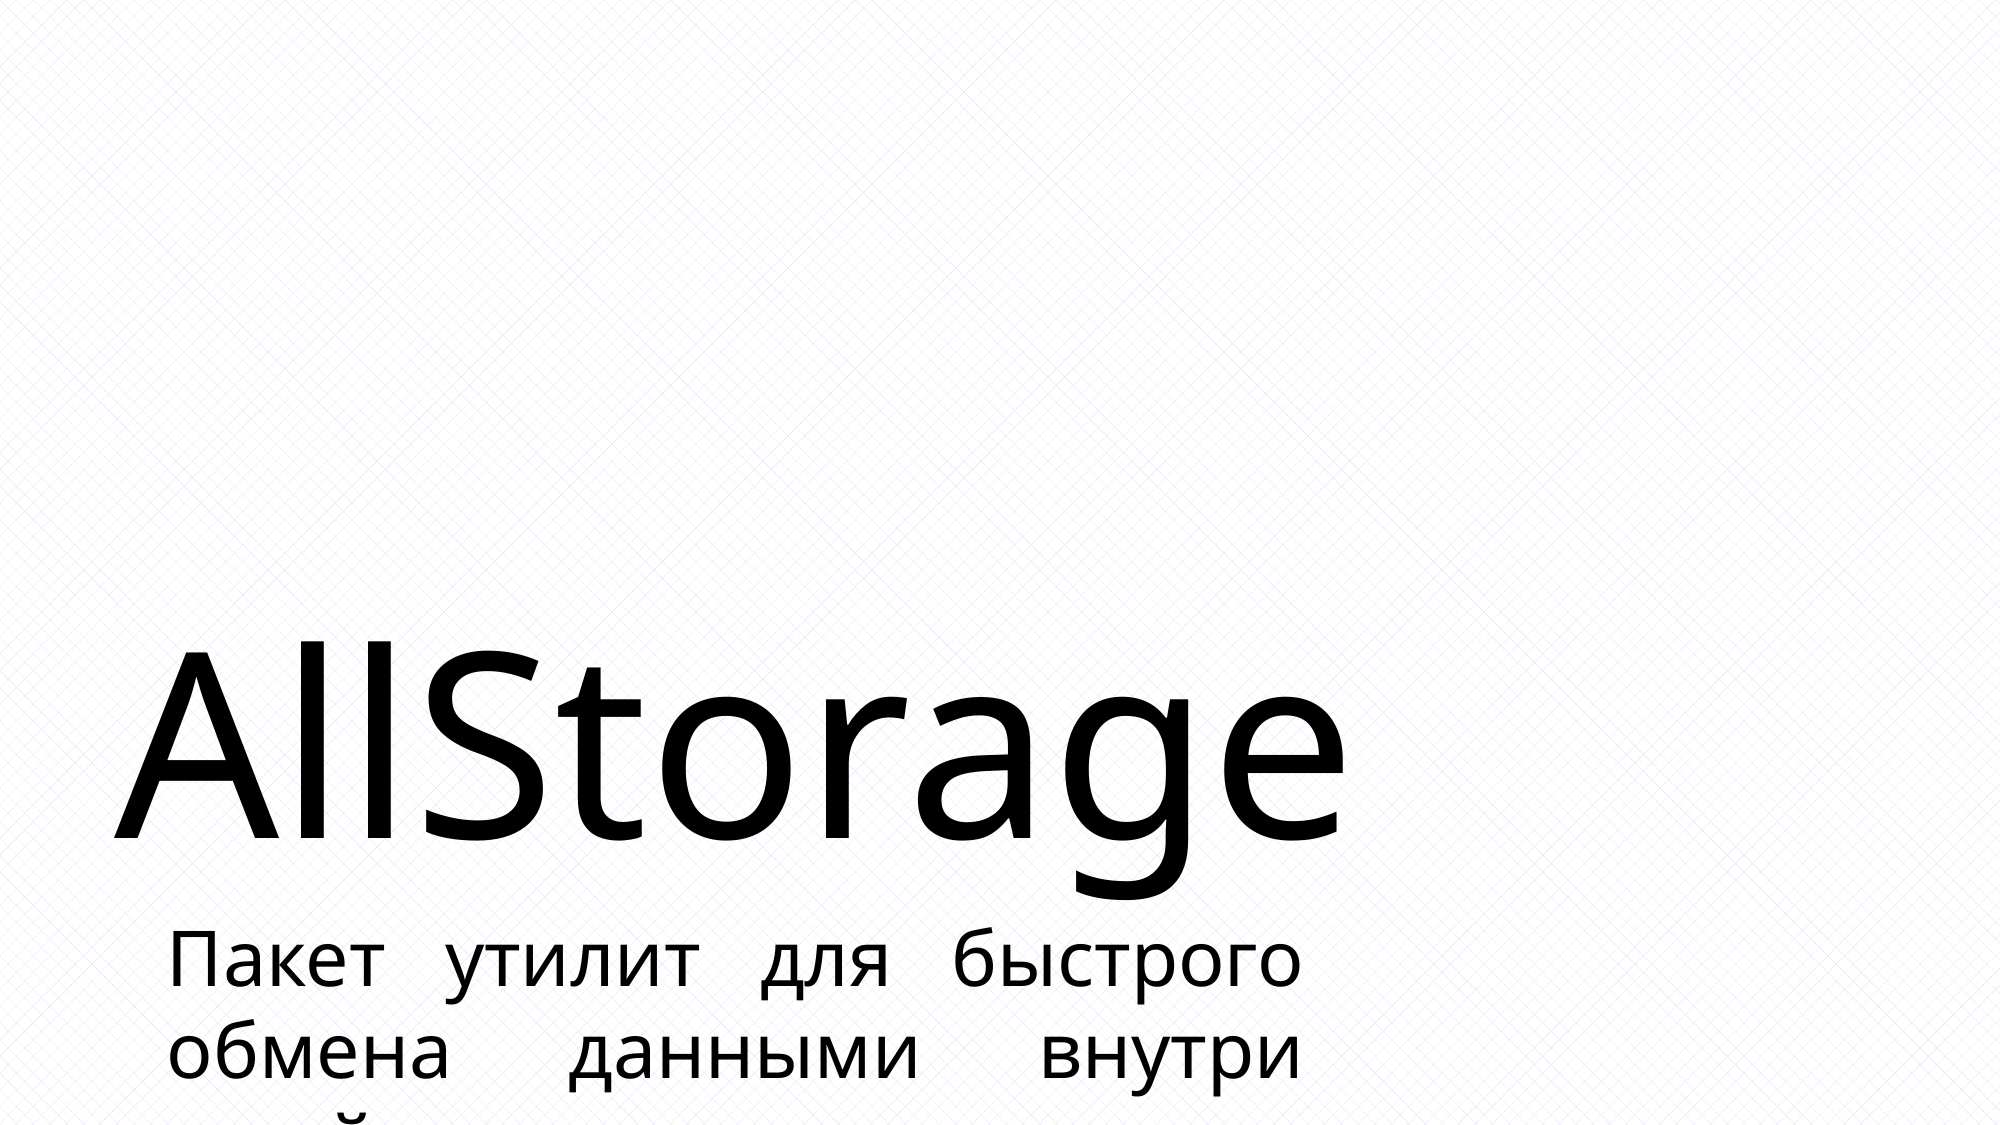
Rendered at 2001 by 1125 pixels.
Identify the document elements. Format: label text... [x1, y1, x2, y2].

text_box Пакет утилит для быстрого обмена данными внутри сетей [152, 901, 1320, 1125]
title AllStorage [93, 576, 1379, 902]
